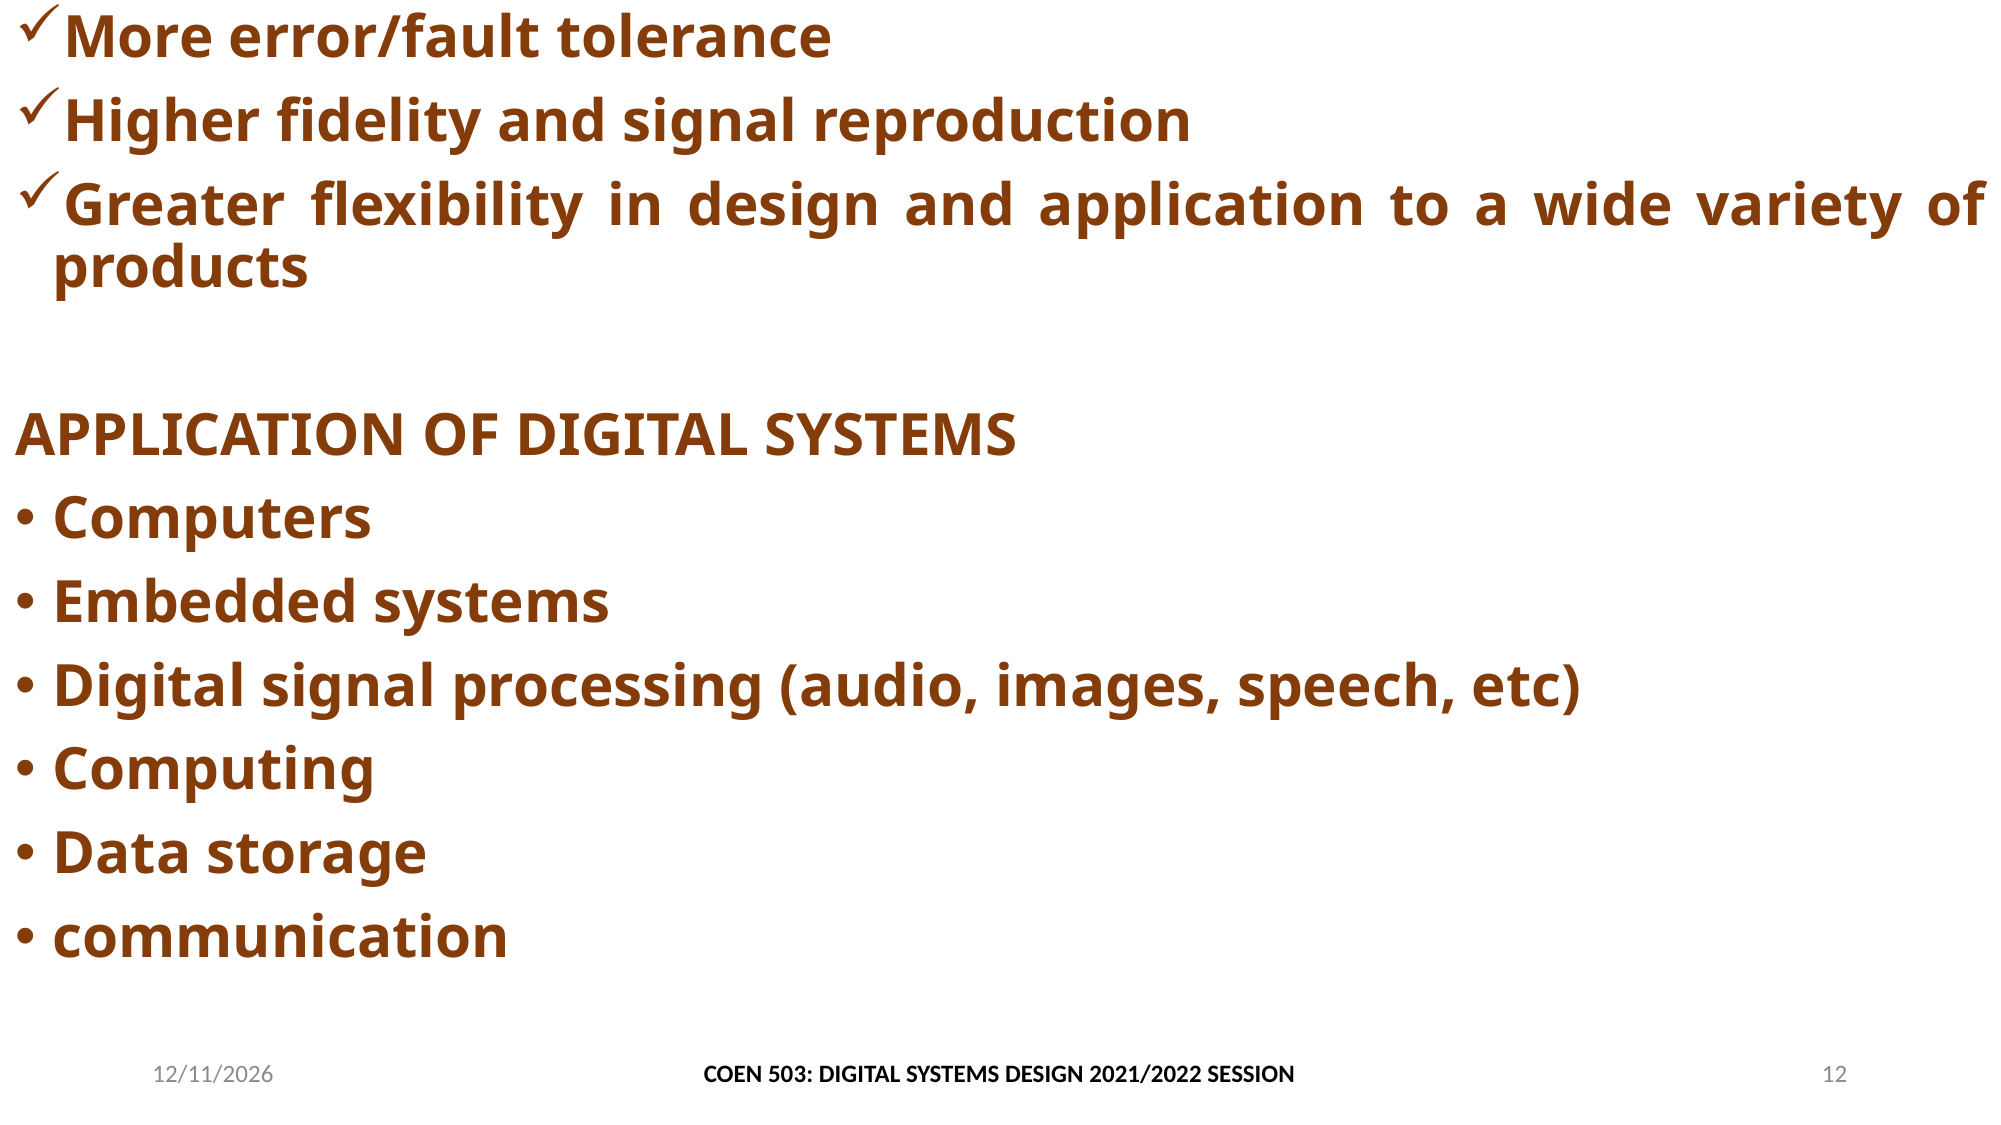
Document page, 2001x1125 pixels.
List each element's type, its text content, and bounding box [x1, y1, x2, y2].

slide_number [137, 1042, 588, 1103]
list More error/fault tolerance Higher fidelity and signal reproduction Greater flexibility in design and application to a wide variety of products APPLICATION OF DIGITAL SYSTEMS Computers Embedded systems Digital signal processing (audio, images, speech, etc) Computing Data storage communication [0, 0, 2000, 1043]
slide_number 12 [1412, 1042, 1863, 1103]
footer COEN 503: DIGITAL SYSTEMS DESIGN 2021/2022 SESSION [662, 1042, 1338, 1103]
